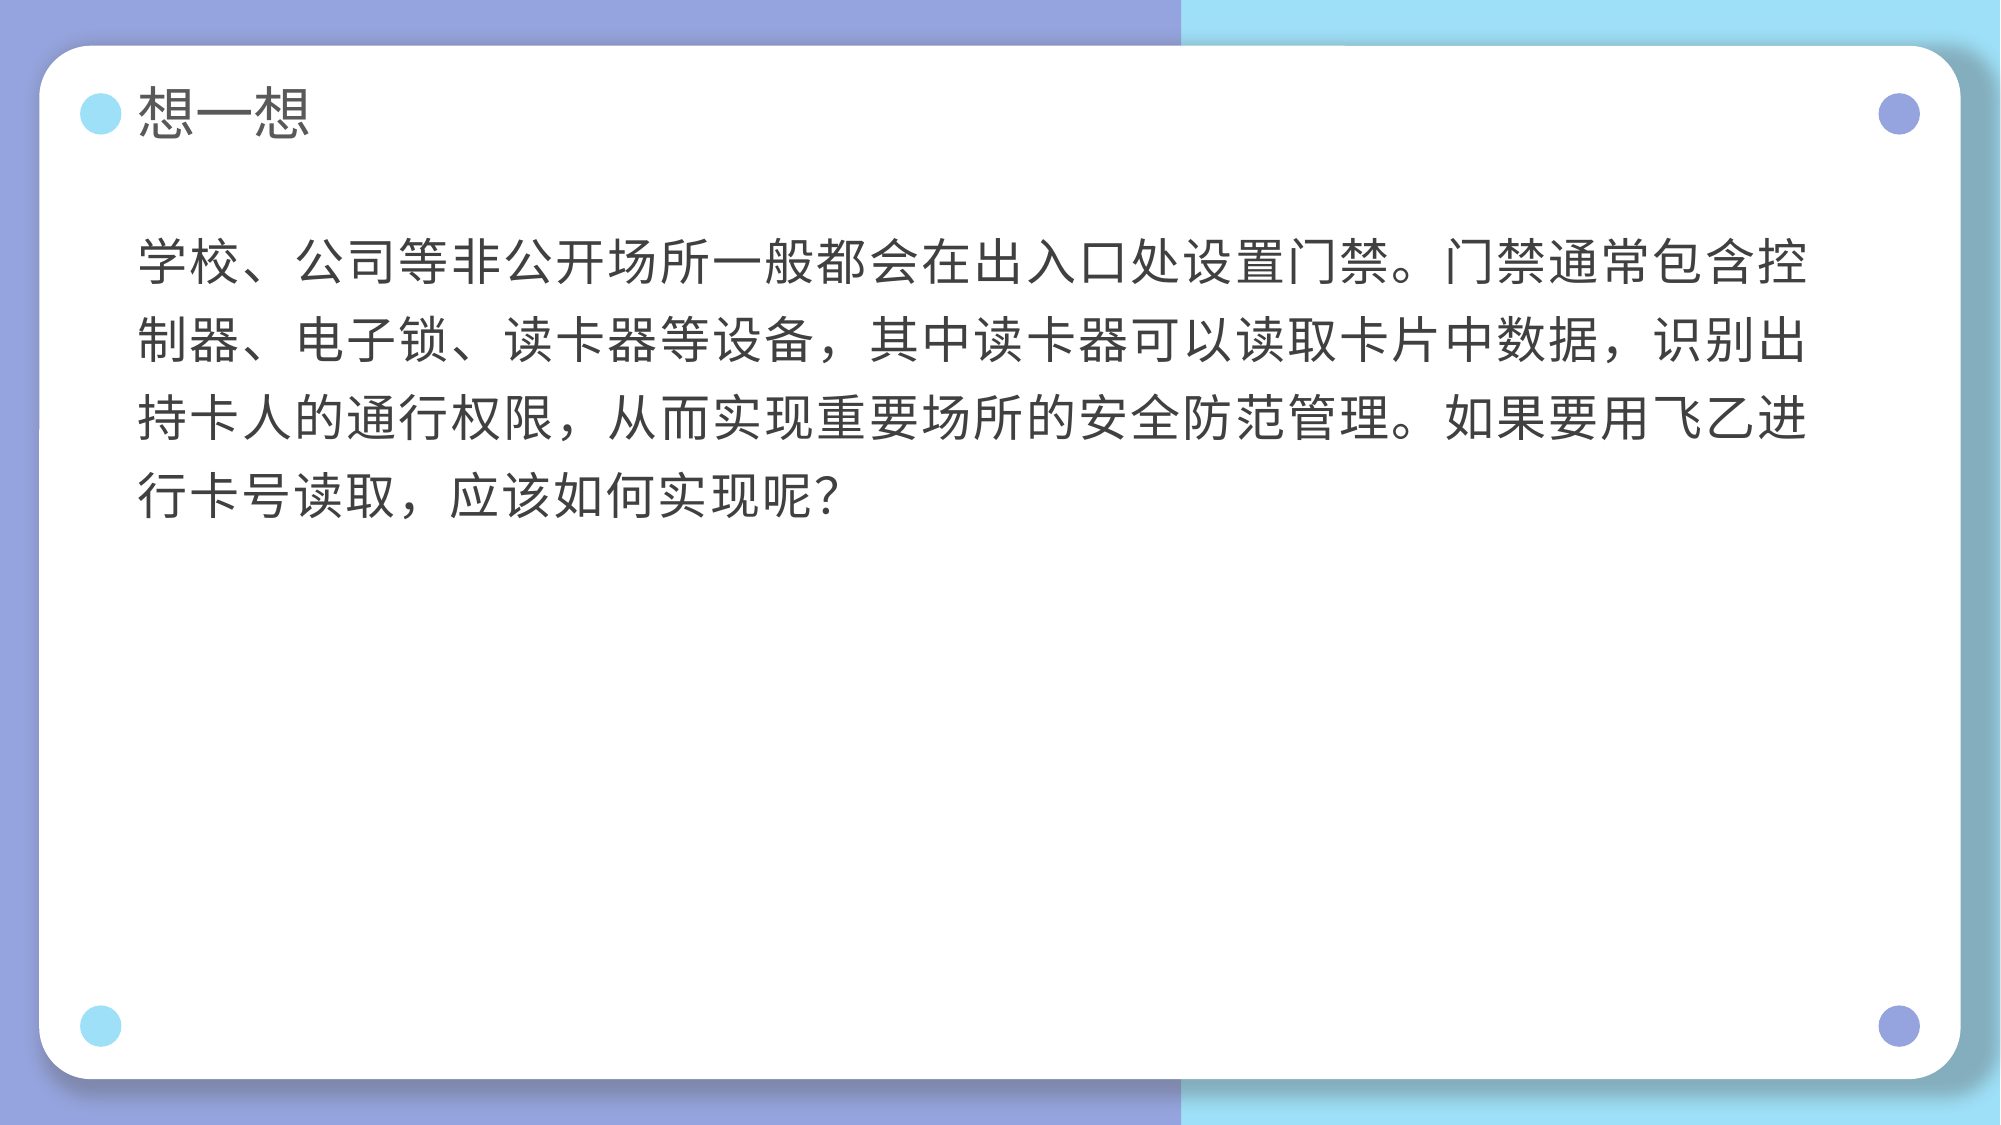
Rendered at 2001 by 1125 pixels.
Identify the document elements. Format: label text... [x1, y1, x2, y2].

list 学校、公司等非公开场所一般都会在出入口处设置门禁。门禁通常包含控制器、电子锁、读卡器等设备，其中读卡器可以读取卡片中数据，识别出持卡人的通行权限，从而实现重要场所的安全防范管理。如果要用飞乙进行卡号读取，应该如何实现呢？ [137, 205, 1811, 685]
title 想一想 [137, 77, 976, 157]
